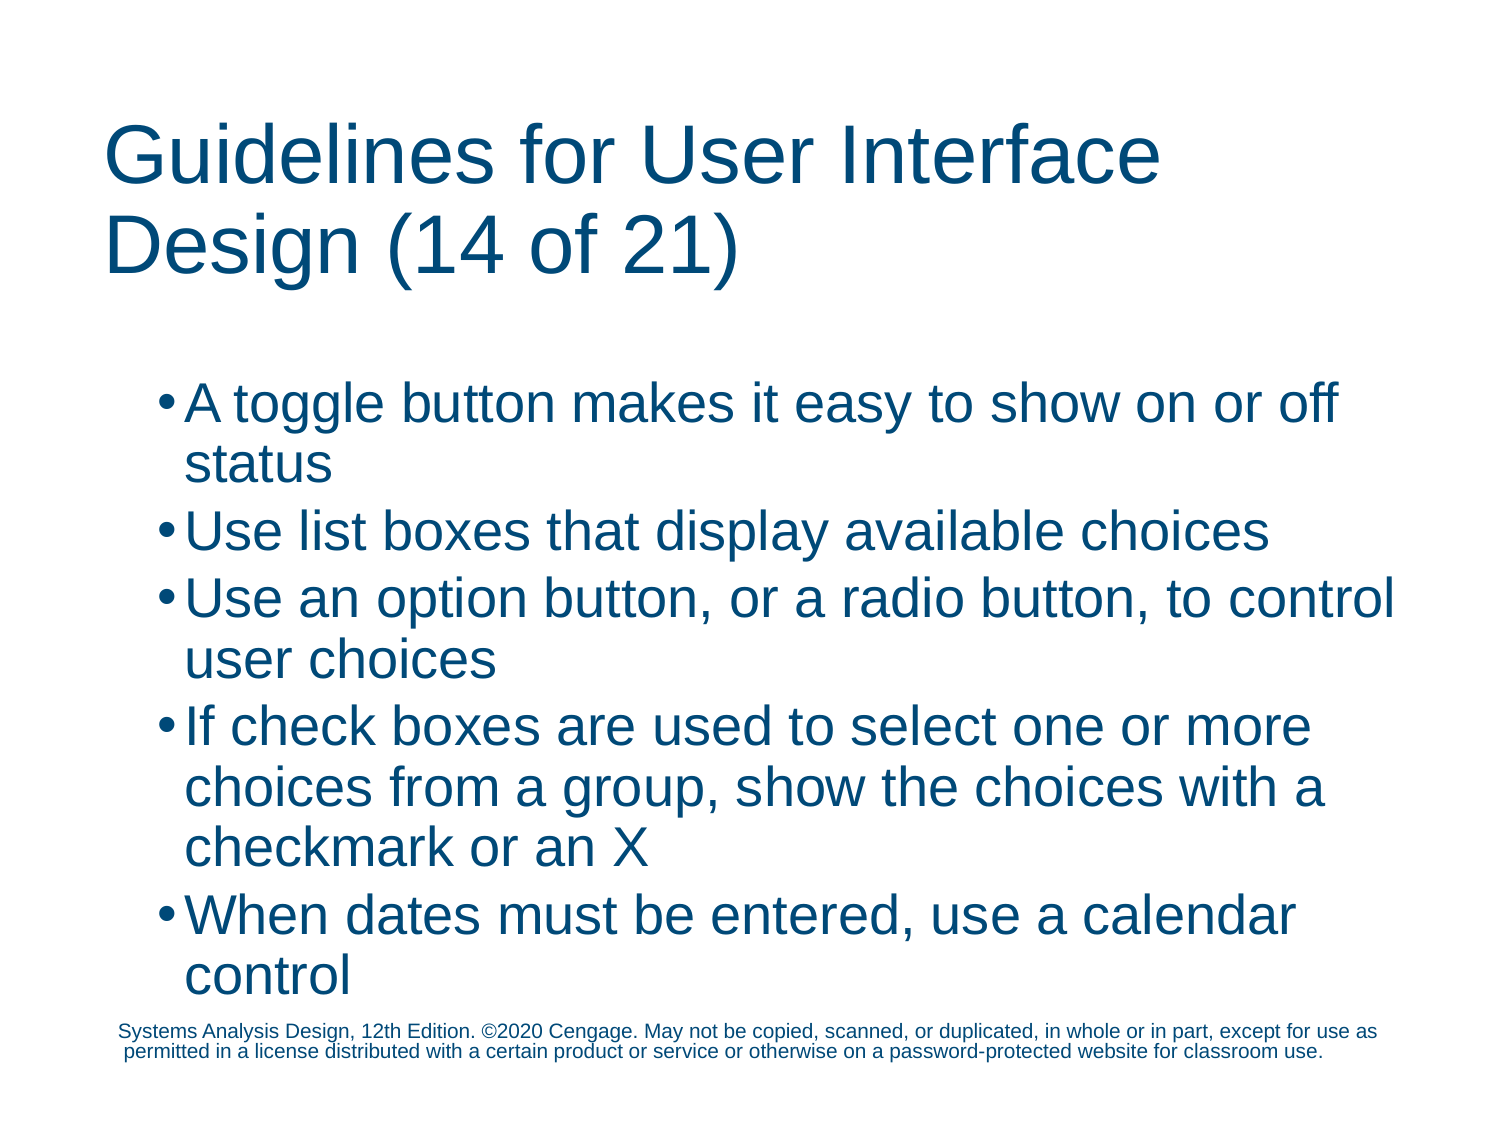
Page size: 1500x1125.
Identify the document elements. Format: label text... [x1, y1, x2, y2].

list A toggle button makes it easy to show on or off status Use list boxes that display available choices Use an option button, or a radio button, to control user choices If check boxes are used to select one or more choices from a group, show the choices with a checkmark or an X When dates must be entered, use a calendar control [103, 299, 1397, 1009]
footer Systems Analysis Design, 12th Edition. ©2020 Cengage. May not be copied, scanned, or duplicated, in whole or in part, except for use as permitted in a license distributed with a certain product or service or otherwise on a password-protected website for classroom use. [103, 1009, 1397, 1070]
title Guidelines for User Interface Design (14 of 21) [103, 111, 1397, 243]
